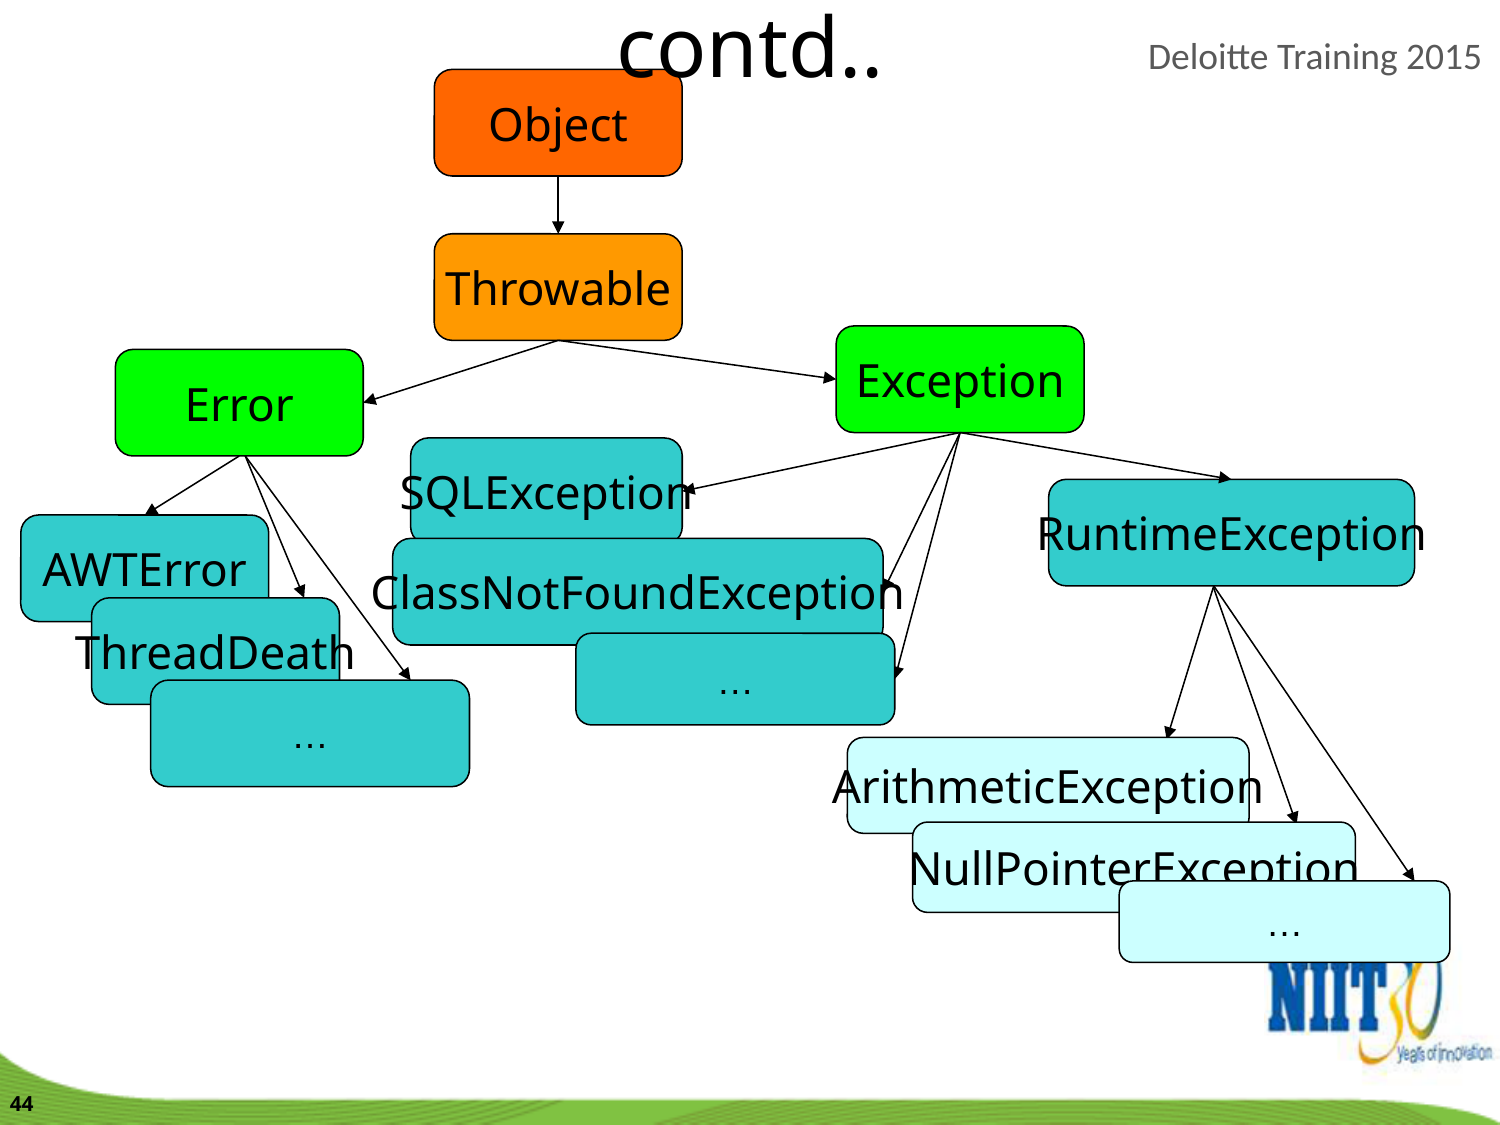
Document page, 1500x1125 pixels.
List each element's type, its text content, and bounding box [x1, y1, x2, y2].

text_box NullPointerException [912, 822, 1356, 913]
text_box … [150, 680, 470, 787]
text_box Object [434, 75, 683, 176]
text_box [803, 522, 877, 589]
text_box Exception [836, 325, 1085, 430]
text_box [363, 340, 559, 404]
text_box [962, 432, 1232, 480]
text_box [144, 455, 240, 516]
text_box AWTError [20, 514, 269, 622]
text_box [1164, 587, 1214, 737]
text_box RuntimeException [1048, 479, 1415, 586]
picture [0, 912, 1500, 1125]
text_box … [1119, 880, 1450, 963]
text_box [965, 522, 1051, 589]
text_box [245, 455, 411, 681]
text_box SQLException [410, 437, 683, 538]
text_box [245, 458, 306, 598]
text_box ClassNotFoundException [392, 538, 884, 646]
text_box ThreadDeath [91, 597, 340, 705]
text_box Error [115, 349, 364, 456]
text_box contd.. [0, 12, 1500, 75]
text_box Throwable [434, 233, 683, 338]
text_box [558, 340, 837, 380]
text_box [1213, 585, 1415, 880]
text_box [1213, 588, 1299, 822]
text_box … [575, 633, 895, 725]
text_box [882, 432, 961, 593]
text_box ArithmeticException [847, 737, 1250, 834]
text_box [681, 432, 880, 492]
